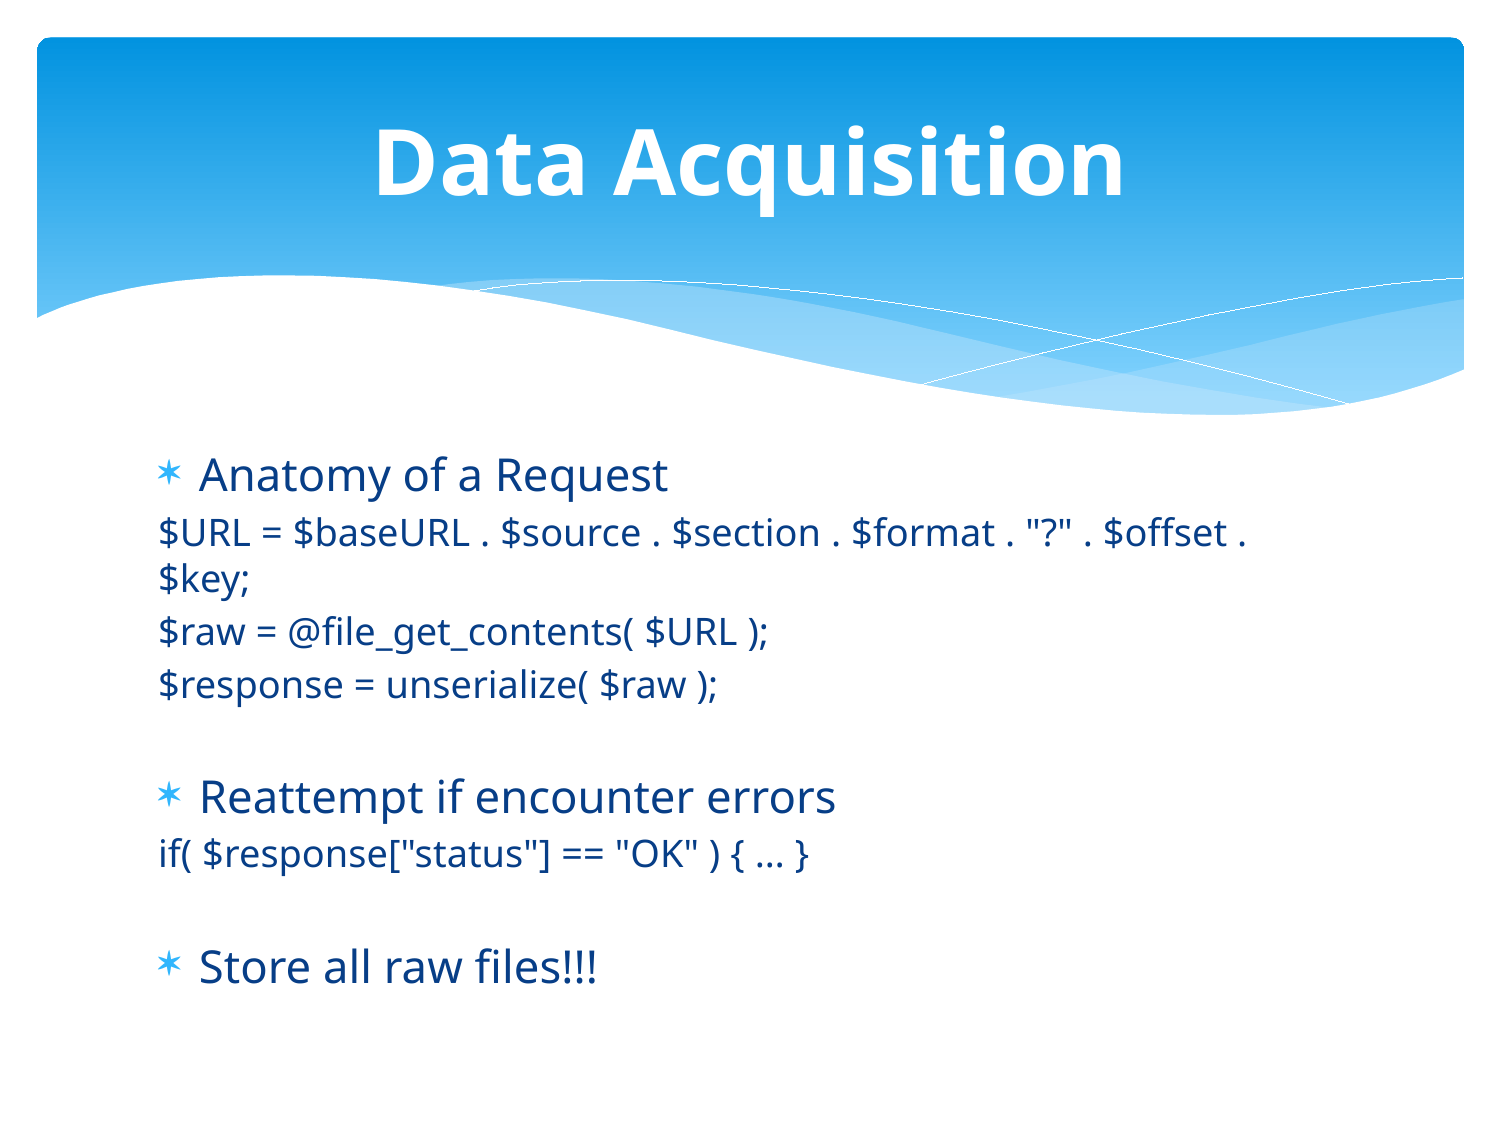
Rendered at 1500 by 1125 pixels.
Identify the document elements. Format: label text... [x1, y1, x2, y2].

list Anatomy of a Request $URL = $baseURL . $source . $section . $format . "?" . $offset . $key; $raw = @file_get_contents( $URL ); $response = unserialize( $raw ); Reattempt if encounter errors if( $response["status"] == "OK" ) { … } Store all raw files!!! [143, 438, 1359, 1005]
title Data Acquisition [75, 55, 1425, 261]
